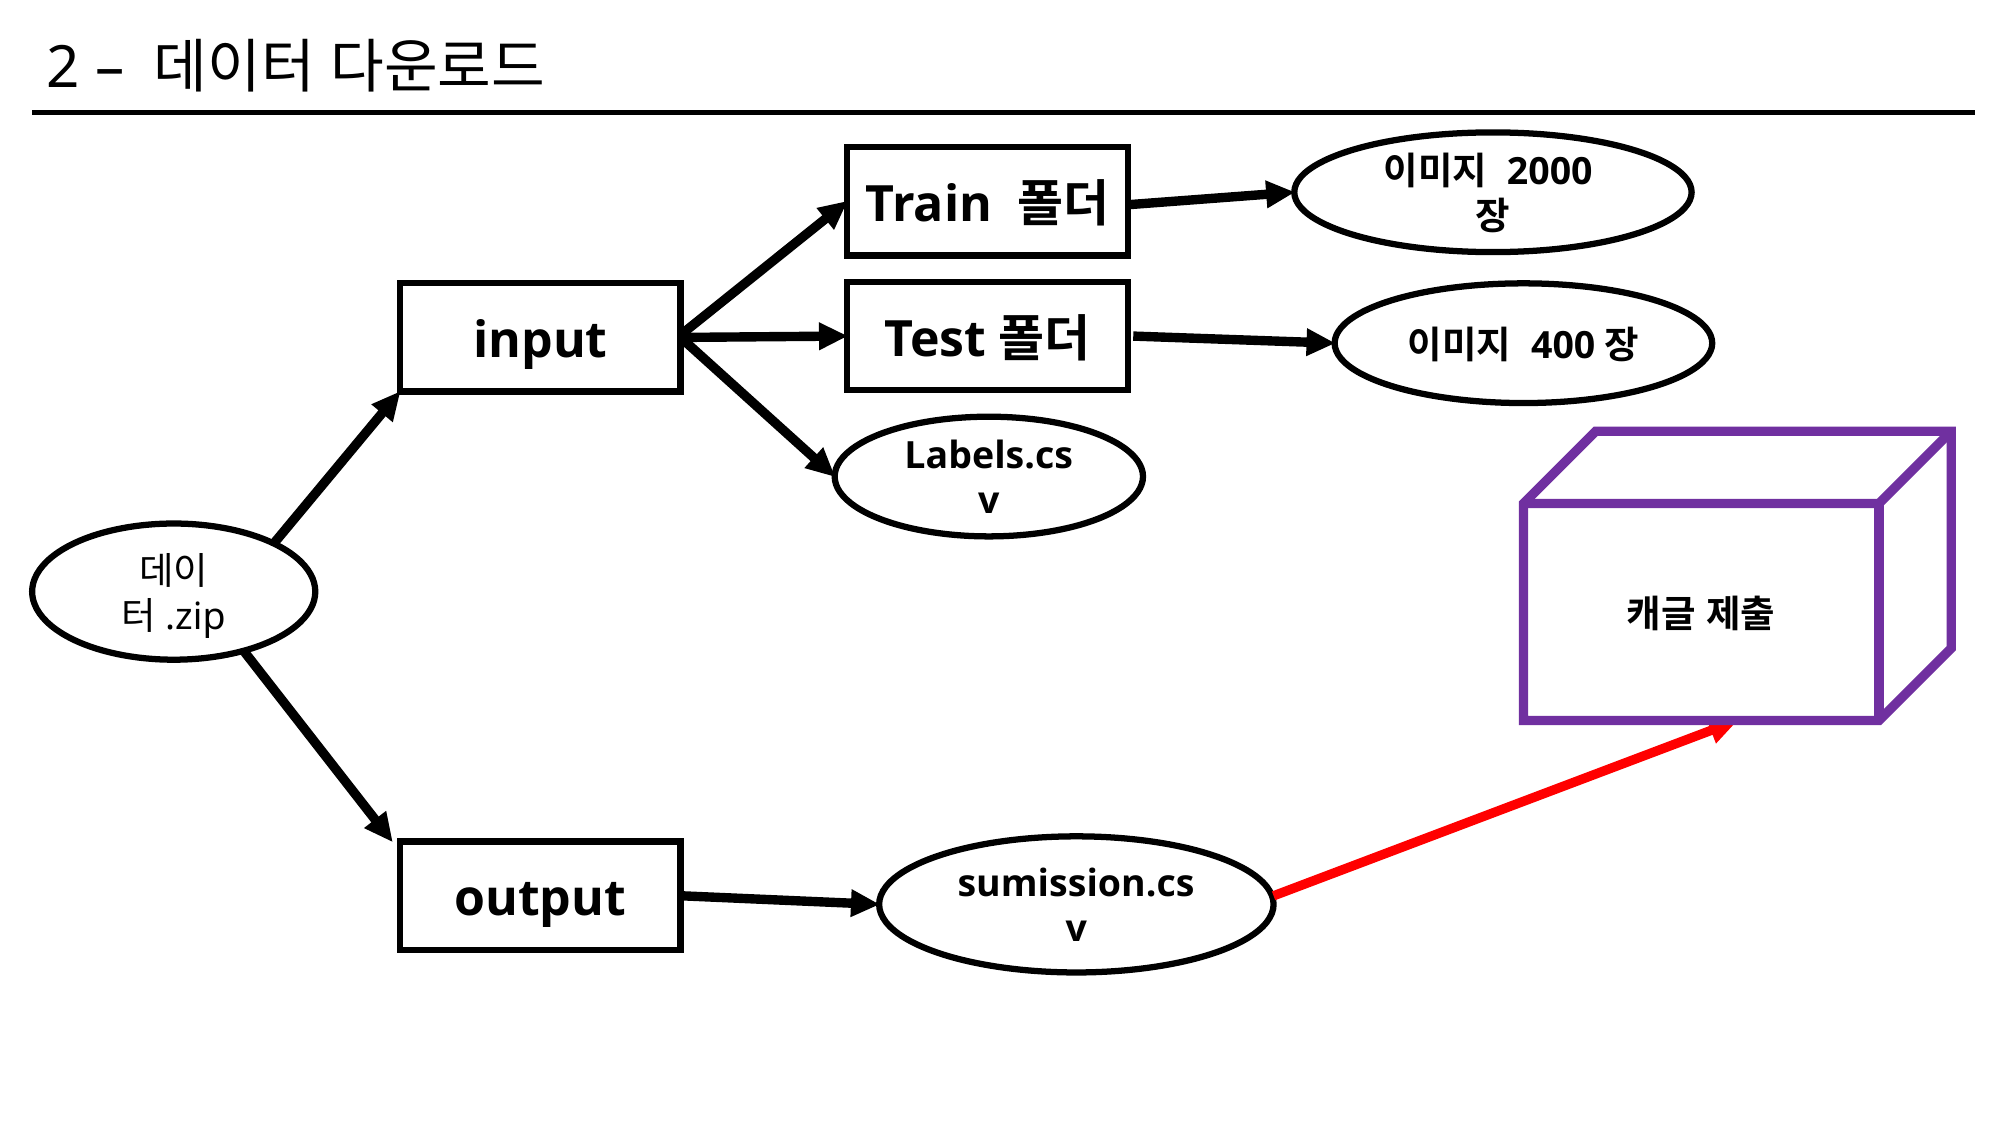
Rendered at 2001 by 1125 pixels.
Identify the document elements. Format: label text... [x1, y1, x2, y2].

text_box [244, 651, 393, 842]
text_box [680, 201, 848, 335]
text_box Test폴더 [846, 281, 1129, 391]
text_box output [399, 841, 682, 951]
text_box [1273, 612, 1524, 896]
text_box 이미지 400장 [1333, 282, 1714, 405]
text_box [1133, 335, 1335, 344]
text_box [680, 895, 880, 905]
text_box input [399, 282, 680, 393]
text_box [273, 391, 401, 544]
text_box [680, 337, 835, 477]
text_box 데이터.zip [31, 522, 317, 661]
text_box 이미지 2000장 [1293, 131, 1693, 254]
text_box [1127, 192, 1295, 205]
text_box sumission.csv [878, 835, 1275, 974]
text_box 2 – 데이터 다운로드 [31, 16, 1050, 113]
text_box 캐글 제출 [1522, 430, 1953, 722]
text_box Train 폴더 [846, 146, 1129, 256]
text_box Labels.csv [833, 415, 1145, 538]
